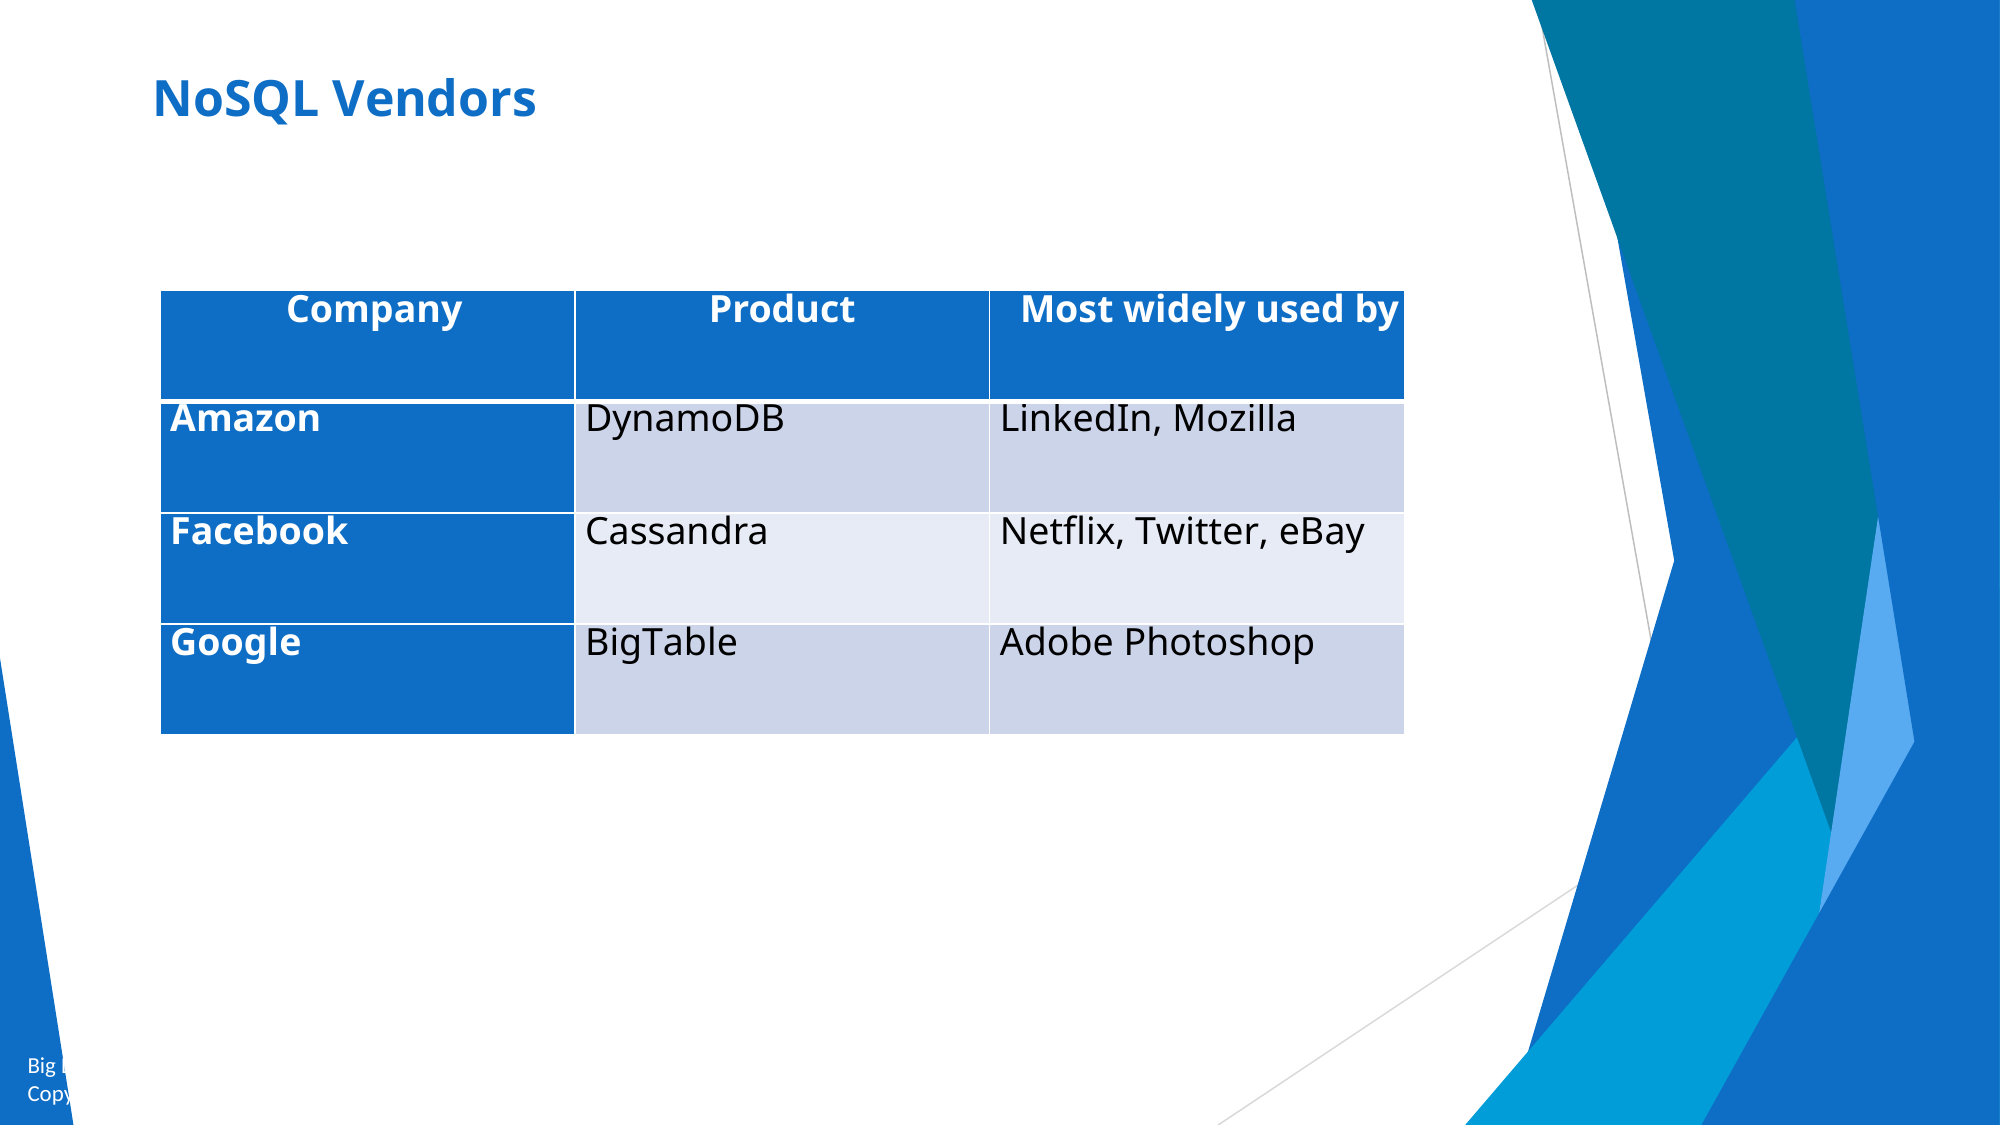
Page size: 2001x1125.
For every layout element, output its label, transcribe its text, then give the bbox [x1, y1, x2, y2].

table_cell DynamoDB [576, 404, 989, 512]
table_cell LinkedIn, Mozilla [990, 404, 1404, 512]
table_cell Cassandra [576, 514, 989, 623]
table_cell Adobe Photoshop [990, 625, 1404, 734]
table_cell BigTable [576, 625, 989, 734]
footer Big Data and Analytics by Seema Acharya and Subhashini Chellappan Copyright 2015, WILEY INDIA PVT. LTD. [25, 1054, 667, 1125]
table_cell Amazon [161, 404, 574, 512]
table_cell Netflix, Twitter, eBay [990, 514, 1404, 623]
table_header Company [161, 291, 574, 399]
table_header Product [576, 291, 989, 399]
table_cell Google [161, 625, 574, 734]
table_header Most widely used by [990, 291, 1404, 399]
table_cell Facebook [161, 514, 574, 623]
title NoSQL Vendors [69, 65, 1931, 254]
